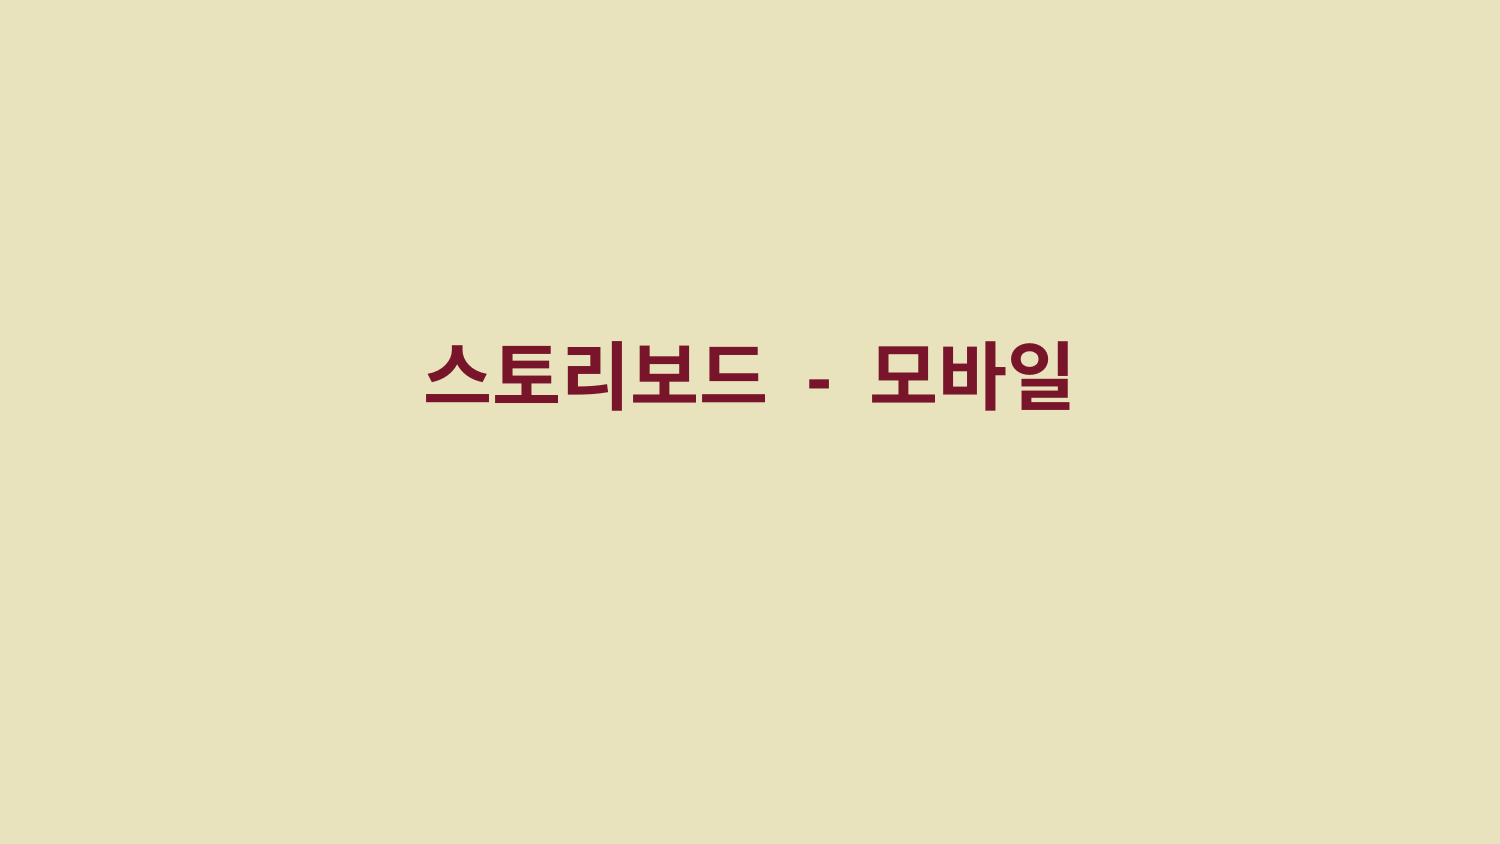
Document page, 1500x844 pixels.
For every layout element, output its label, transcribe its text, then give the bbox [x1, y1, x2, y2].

title 스토리보드 - 모바일 [332, 301, 1168, 439]
